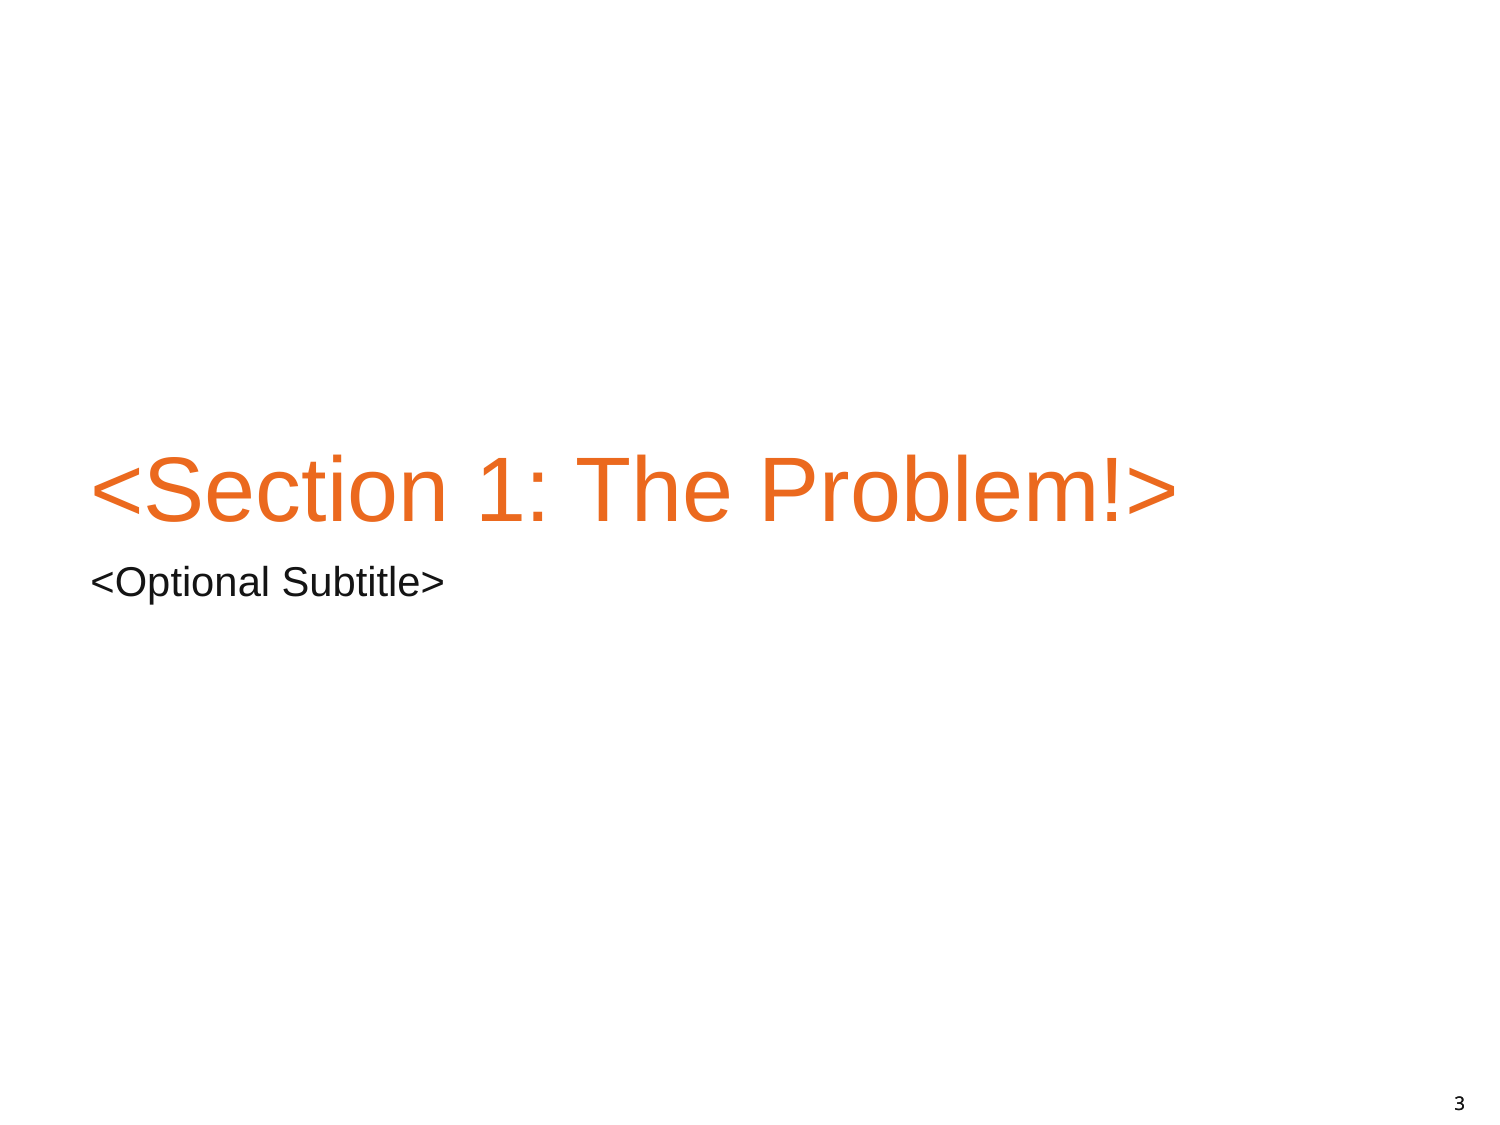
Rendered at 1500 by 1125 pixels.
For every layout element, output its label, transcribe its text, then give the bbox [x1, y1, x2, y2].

list <Optional Subtitle> [90, 554, 1366, 643]
title <Section 1: The Problem!> [90, 354, 1460, 542]
